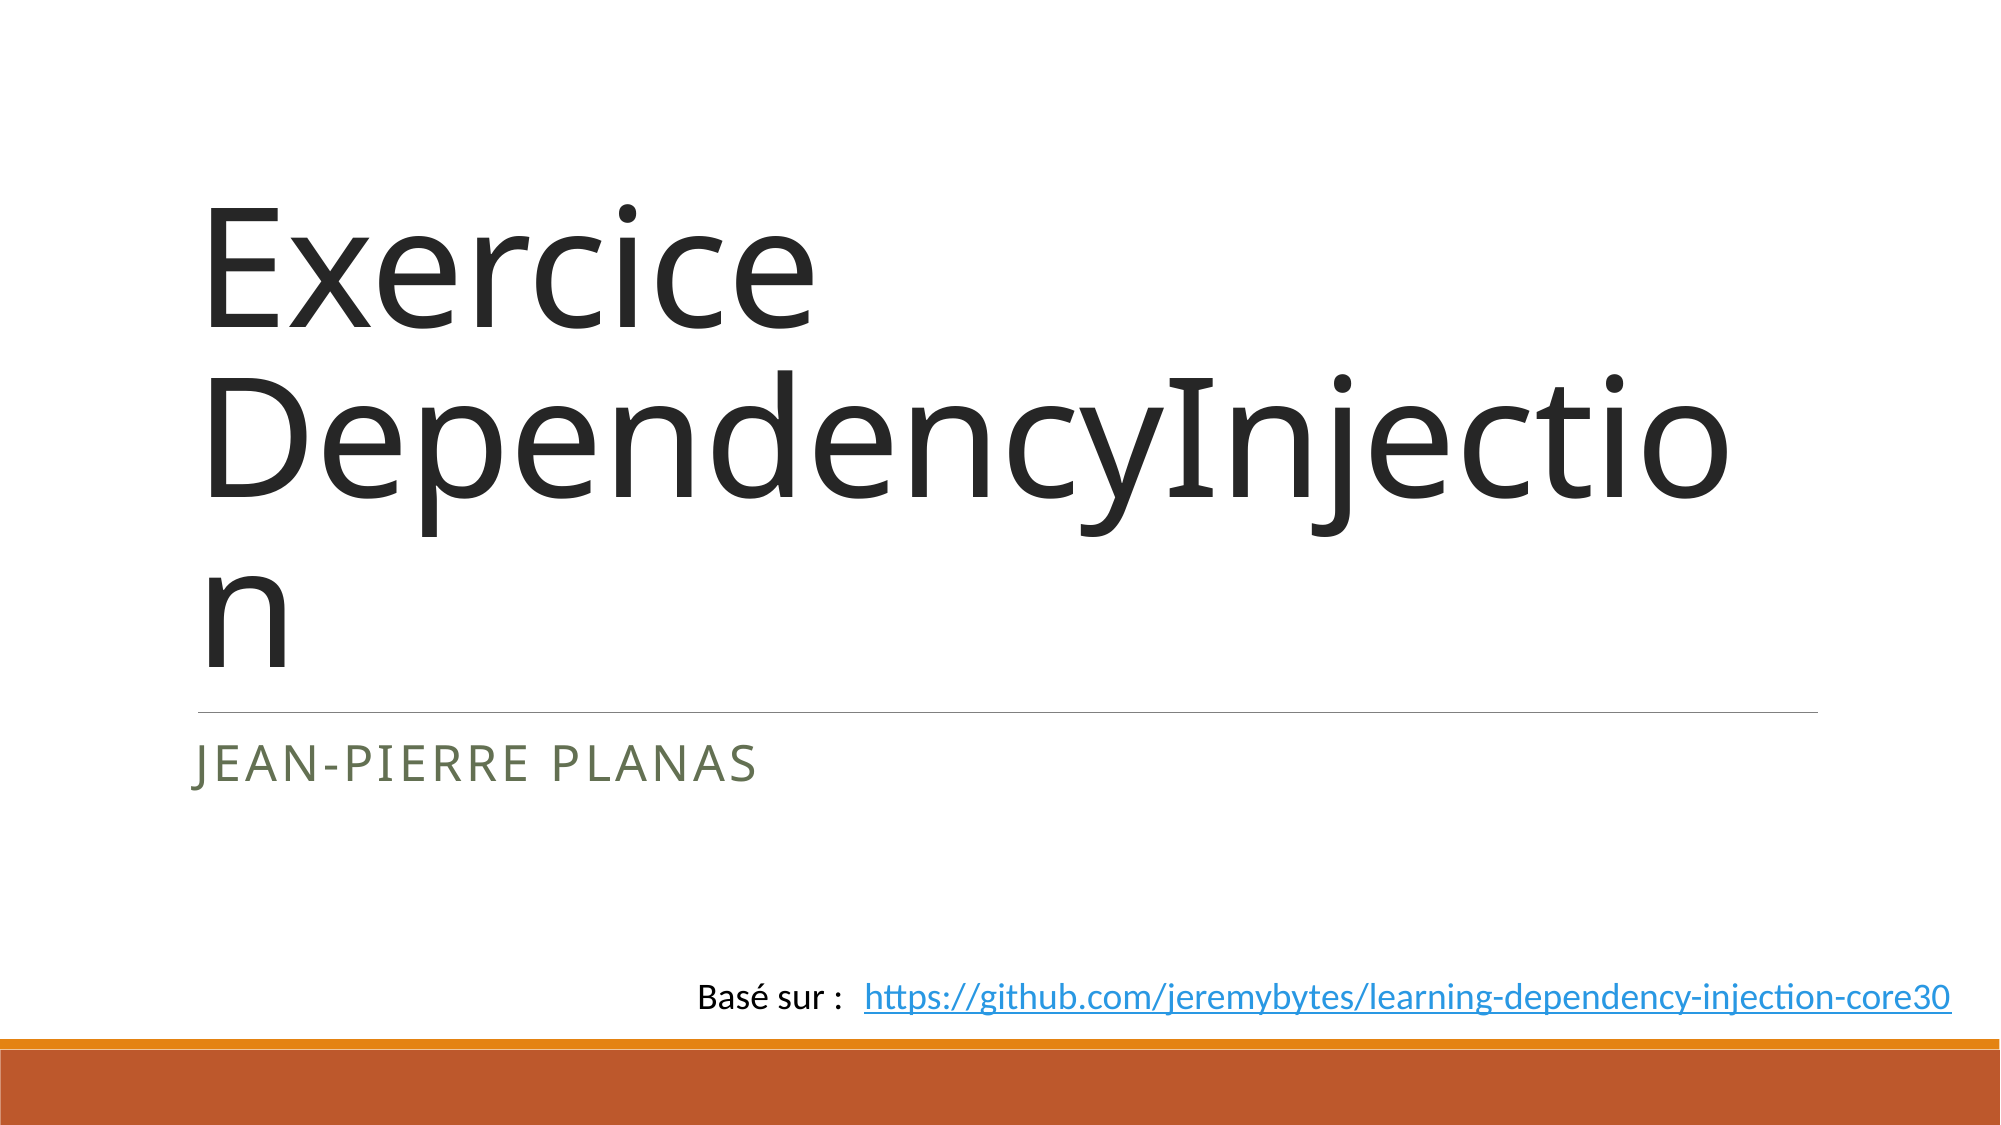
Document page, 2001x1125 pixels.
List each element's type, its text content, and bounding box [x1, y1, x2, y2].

text_box https://github.com/jeremybytes/learning-dependency-injection-core30 [859, 964, 1967, 1025]
subtitle Jean-Pierre Planas [180, 730, 1831, 919]
title Exercice DependencyInjection [180, 124, 1830, 710]
text_box Basé sur : [682, 964, 859, 1025]
